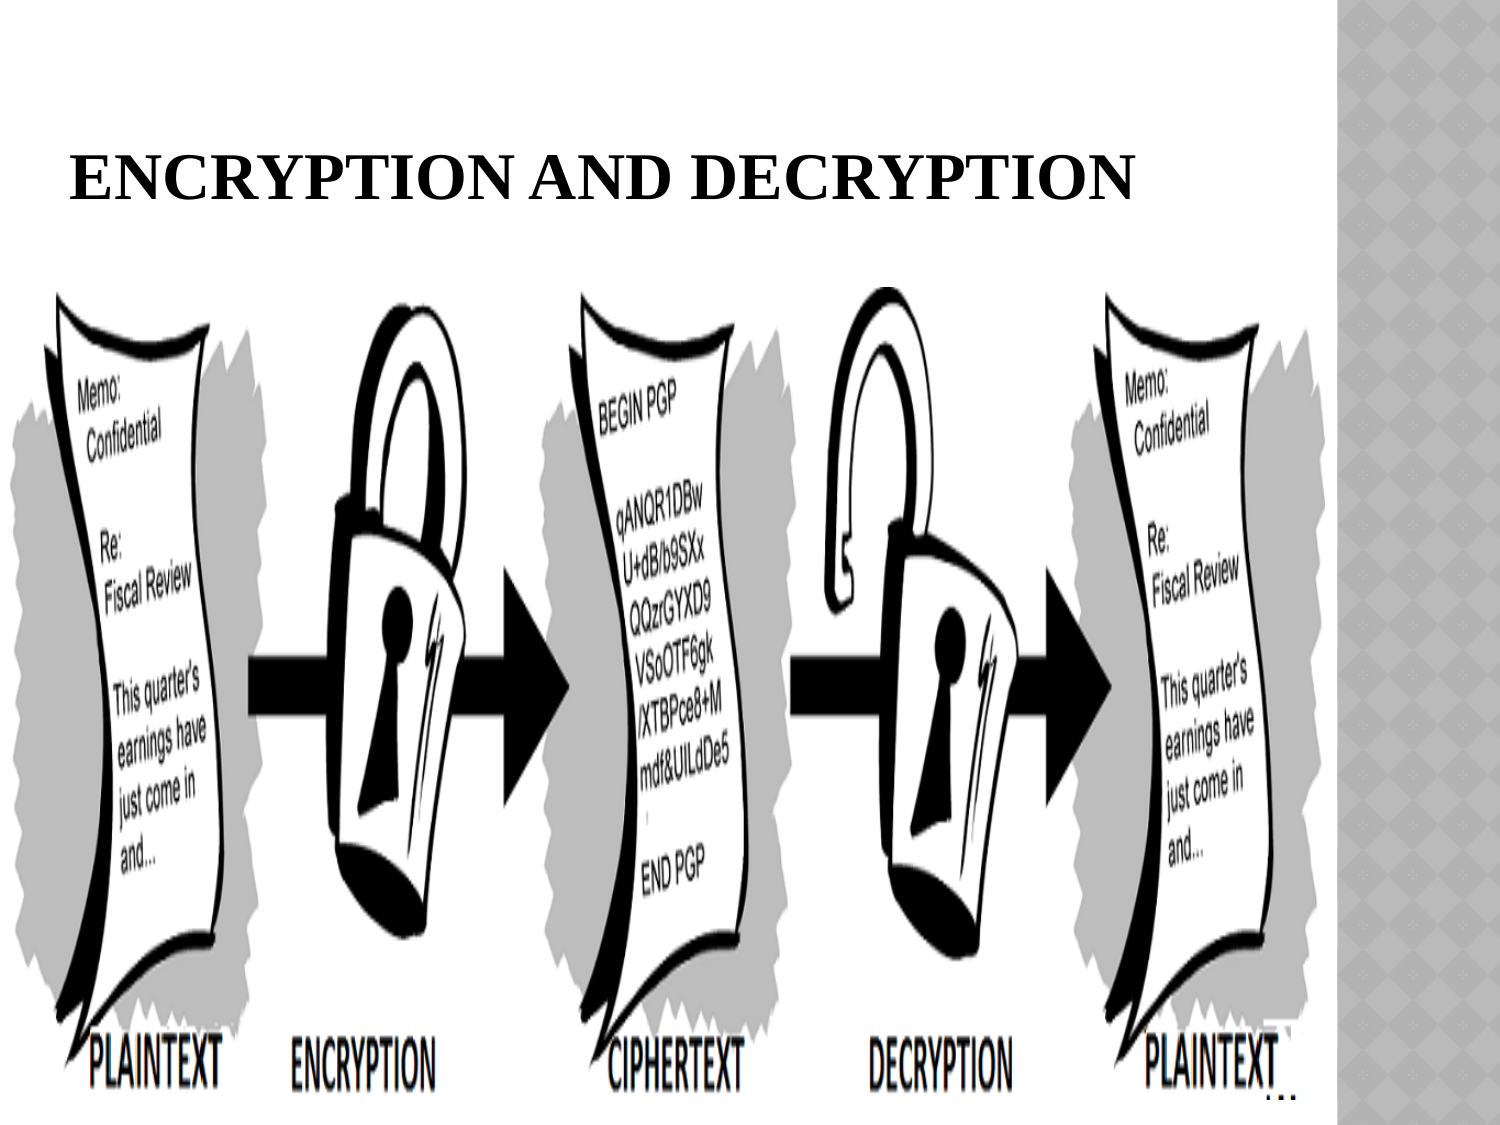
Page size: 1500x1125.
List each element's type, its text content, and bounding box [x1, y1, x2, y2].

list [0, 286, 1326, 1101]
title Encryption and decryption [62, 24, 1250, 213]
